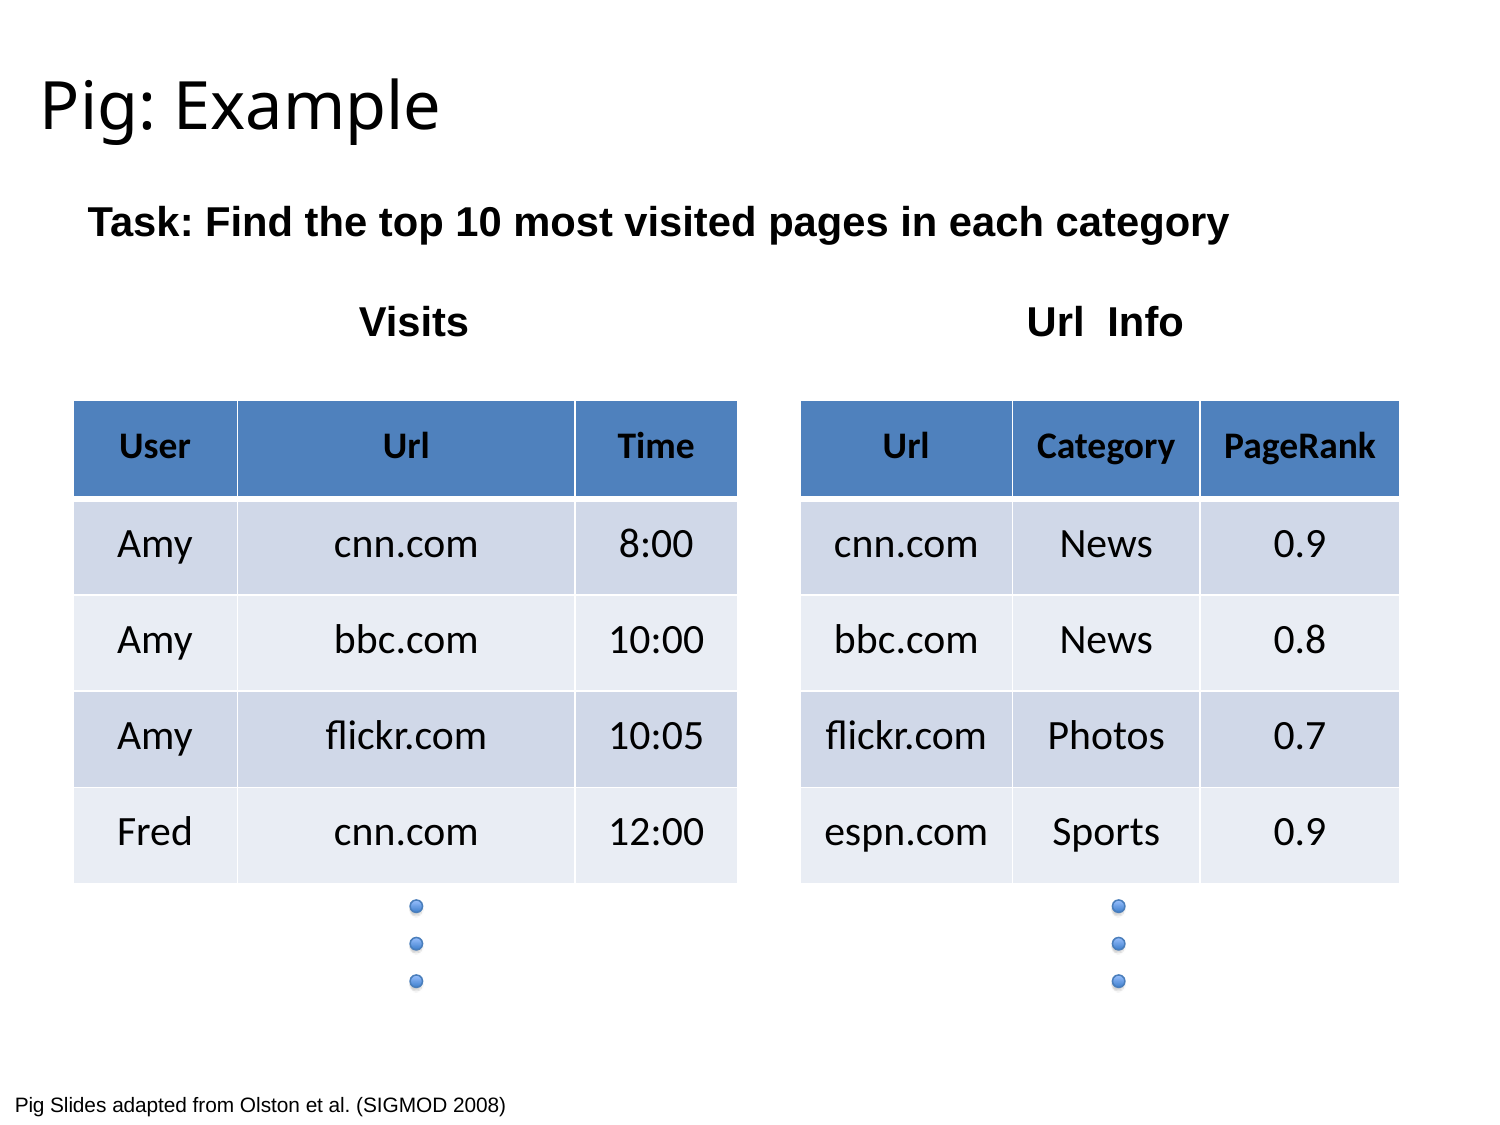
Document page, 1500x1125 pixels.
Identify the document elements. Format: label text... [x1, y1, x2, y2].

table_cell 0.7 [1201, 692, 1399, 787]
table_cell News [1013, 596, 1199, 690]
table_header Category [1013, 401, 1199, 496]
table_cell Sports [1013, 788, 1199, 883]
table_cell cnn.com [238, 502, 574, 594]
text_box Url Info [1011, 287, 1200, 353]
table_header Url [801, 401, 1012, 496]
table_cell flickr.com [238, 692, 574, 787]
table_cell Photos [1013, 692, 1199, 787]
table_cell 0.9 [1201, 788, 1399, 883]
table_cell News [1013, 502, 1199, 594]
table_header User [74, 401, 237, 496]
table_cell Amy [74, 692, 237, 787]
table_cell cnn.com [801, 502, 1012, 594]
table_cell bbc.com [801, 596, 1012, 690]
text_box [409, 899, 423, 988]
table_cell Amy [74, 502, 237, 594]
table_cell 10:00 [576, 596, 737, 690]
table_cell Fred [74, 788, 237, 883]
table_header Time [576, 401, 737, 496]
table_cell 0.9 [1201, 502, 1399, 594]
table_cell 10:05 [576, 692, 737, 787]
text_box Visits [344, 287, 485, 353]
table_cell flickr.com [801, 692, 1012, 787]
table_cell Amy [74, 596, 237, 690]
table_header PageRank [1201, 401, 1399, 496]
table_cell 12:00 [576, 788, 737, 883]
table_cell bbc.com [238, 596, 574, 690]
text_box Pig Slides adapted from Olston et al. (SIGMOD 2008) [0, 1084, 563, 1125]
table_cell espn.com [801, 788, 1012, 883]
title Pig: Example [24, 18, 1451, 188]
table_cell 8:00 [576, 502, 737, 594]
table_cell 0.8 [1201, 596, 1399, 690]
text_box Task: Find the top 10 most visited pages in each category [72, 187, 1438, 253]
table_header Url [238, 401, 574, 496]
table_cell cnn.com [238, 788, 574, 883]
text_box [1112, 899, 1126, 988]
